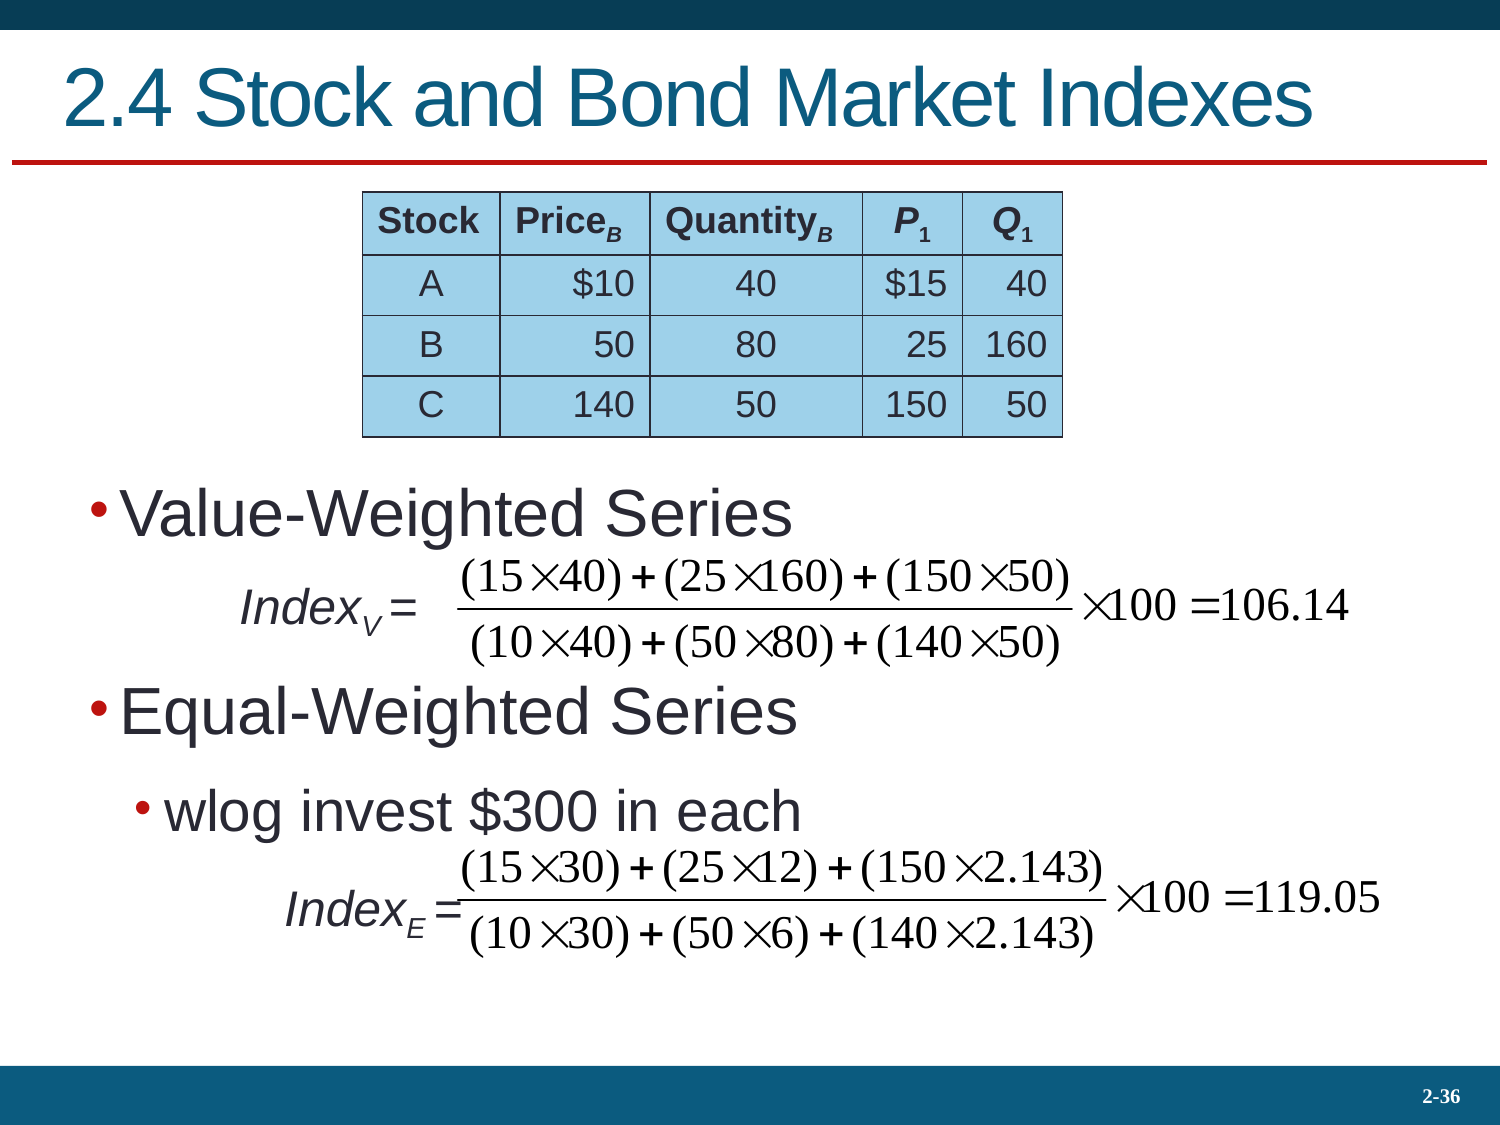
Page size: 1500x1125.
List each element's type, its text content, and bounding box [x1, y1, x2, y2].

table_header QuantityB [651, 193, 862, 254]
table_cell 40 [963, 256, 1062, 315]
table_cell 50 [963, 377, 1062, 436]
table_cell 160 [963, 316, 1062, 375]
table_header P1 [863, 193, 962, 254]
table_header Stock [363, 193, 499, 254]
table_cell 50 [501, 316, 649, 375]
table_cell $10 [501, 256, 649, 315]
table_cell 150 [863, 377, 962, 436]
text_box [449, 837, 1390, 968]
table_cell 80 [651, 316, 862, 375]
table_cell B [363, 316, 499, 375]
table_header Q1 [963, 193, 1062, 254]
table_cell 140 [501, 377, 649, 436]
table_cell 25 [863, 316, 962, 375]
table_cell 50 [651, 377, 862, 436]
list Value-Weighted Series IndexV = Equal-Weighted Series wlog invest $300 in each IndexE = [74, 461, 1425, 1050]
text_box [449, 545, 1358, 677]
table_cell A [363, 256, 499, 315]
table_header PriceB [501, 193, 649, 254]
title 2.4 Stock and Bond Market Indexes [47, 24, 1453, 163]
table_cell 40 [651, 256, 862, 315]
table_cell C [363, 377, 499, 436]
table_cell $15 [863, 256, 962, 315]
